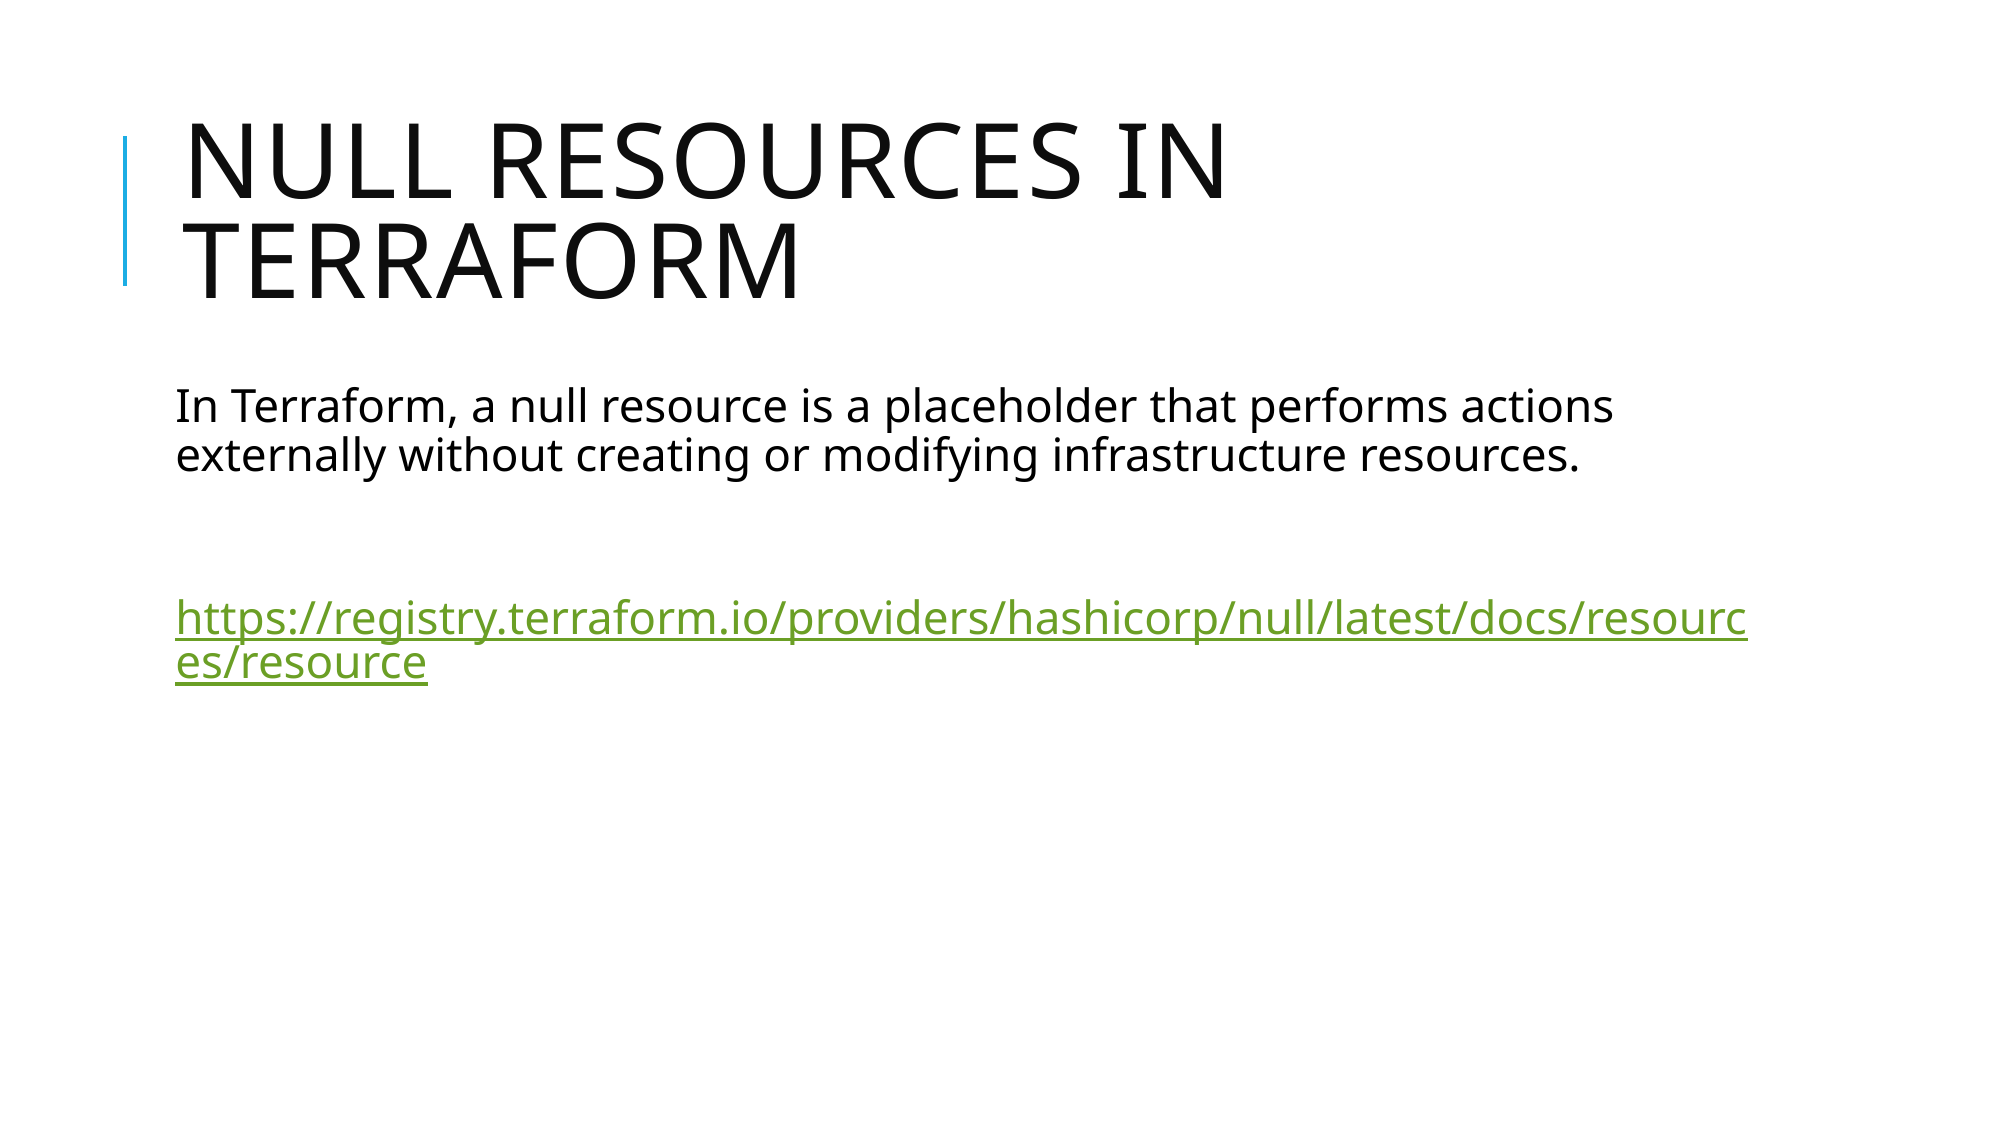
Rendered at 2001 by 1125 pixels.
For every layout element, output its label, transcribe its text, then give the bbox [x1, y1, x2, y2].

title Null resources in terraform [168, 96, 1763, 342]
list In Terraform, a null resource is a placeholder that performs actions externally without creating or modifying infrastructure resources. https://registry.terraform.io/providers/hashicorp/null/latest/docs/resources/resource [168, 375, 1763, 1035]
